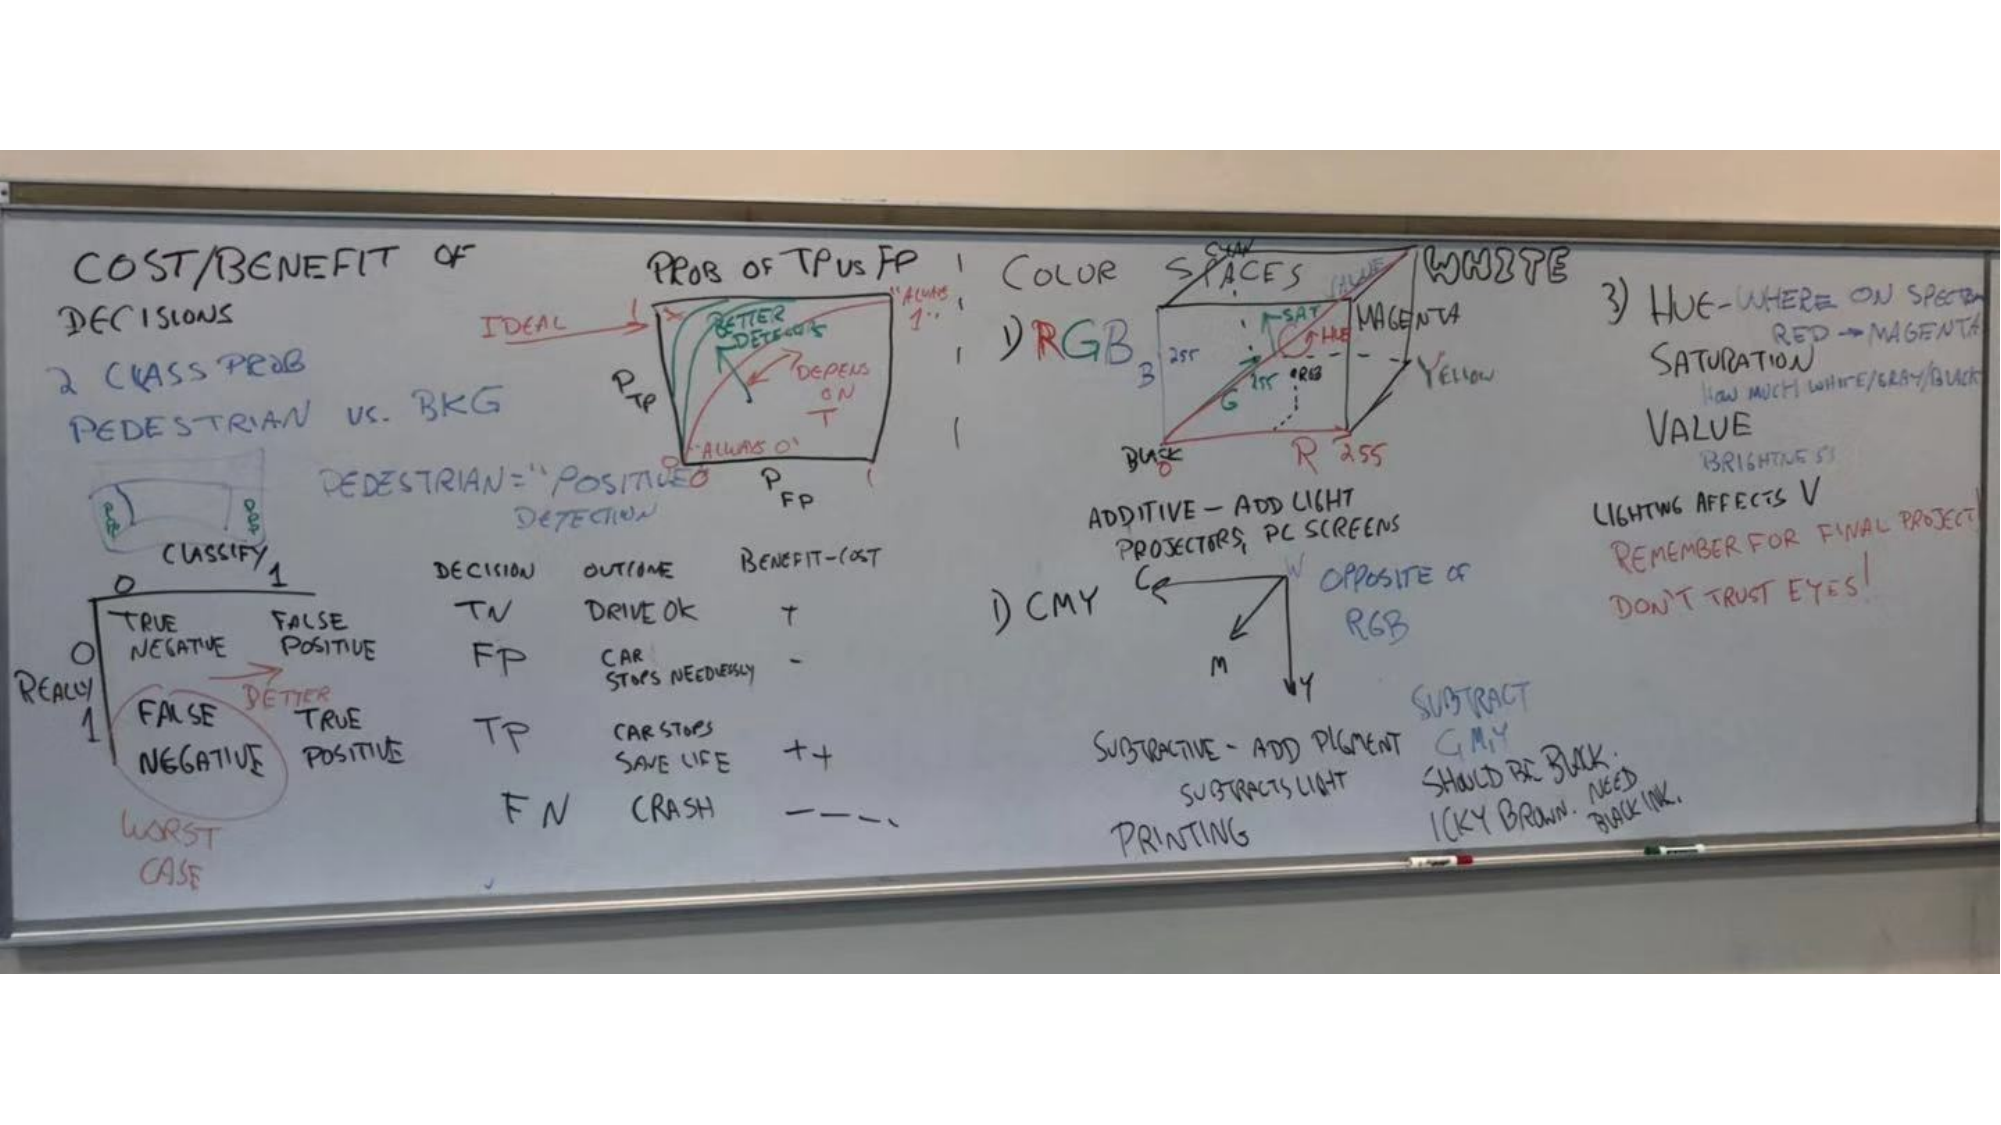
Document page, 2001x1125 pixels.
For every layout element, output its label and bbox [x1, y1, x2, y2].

picture [0, 150, 2000, 975]
